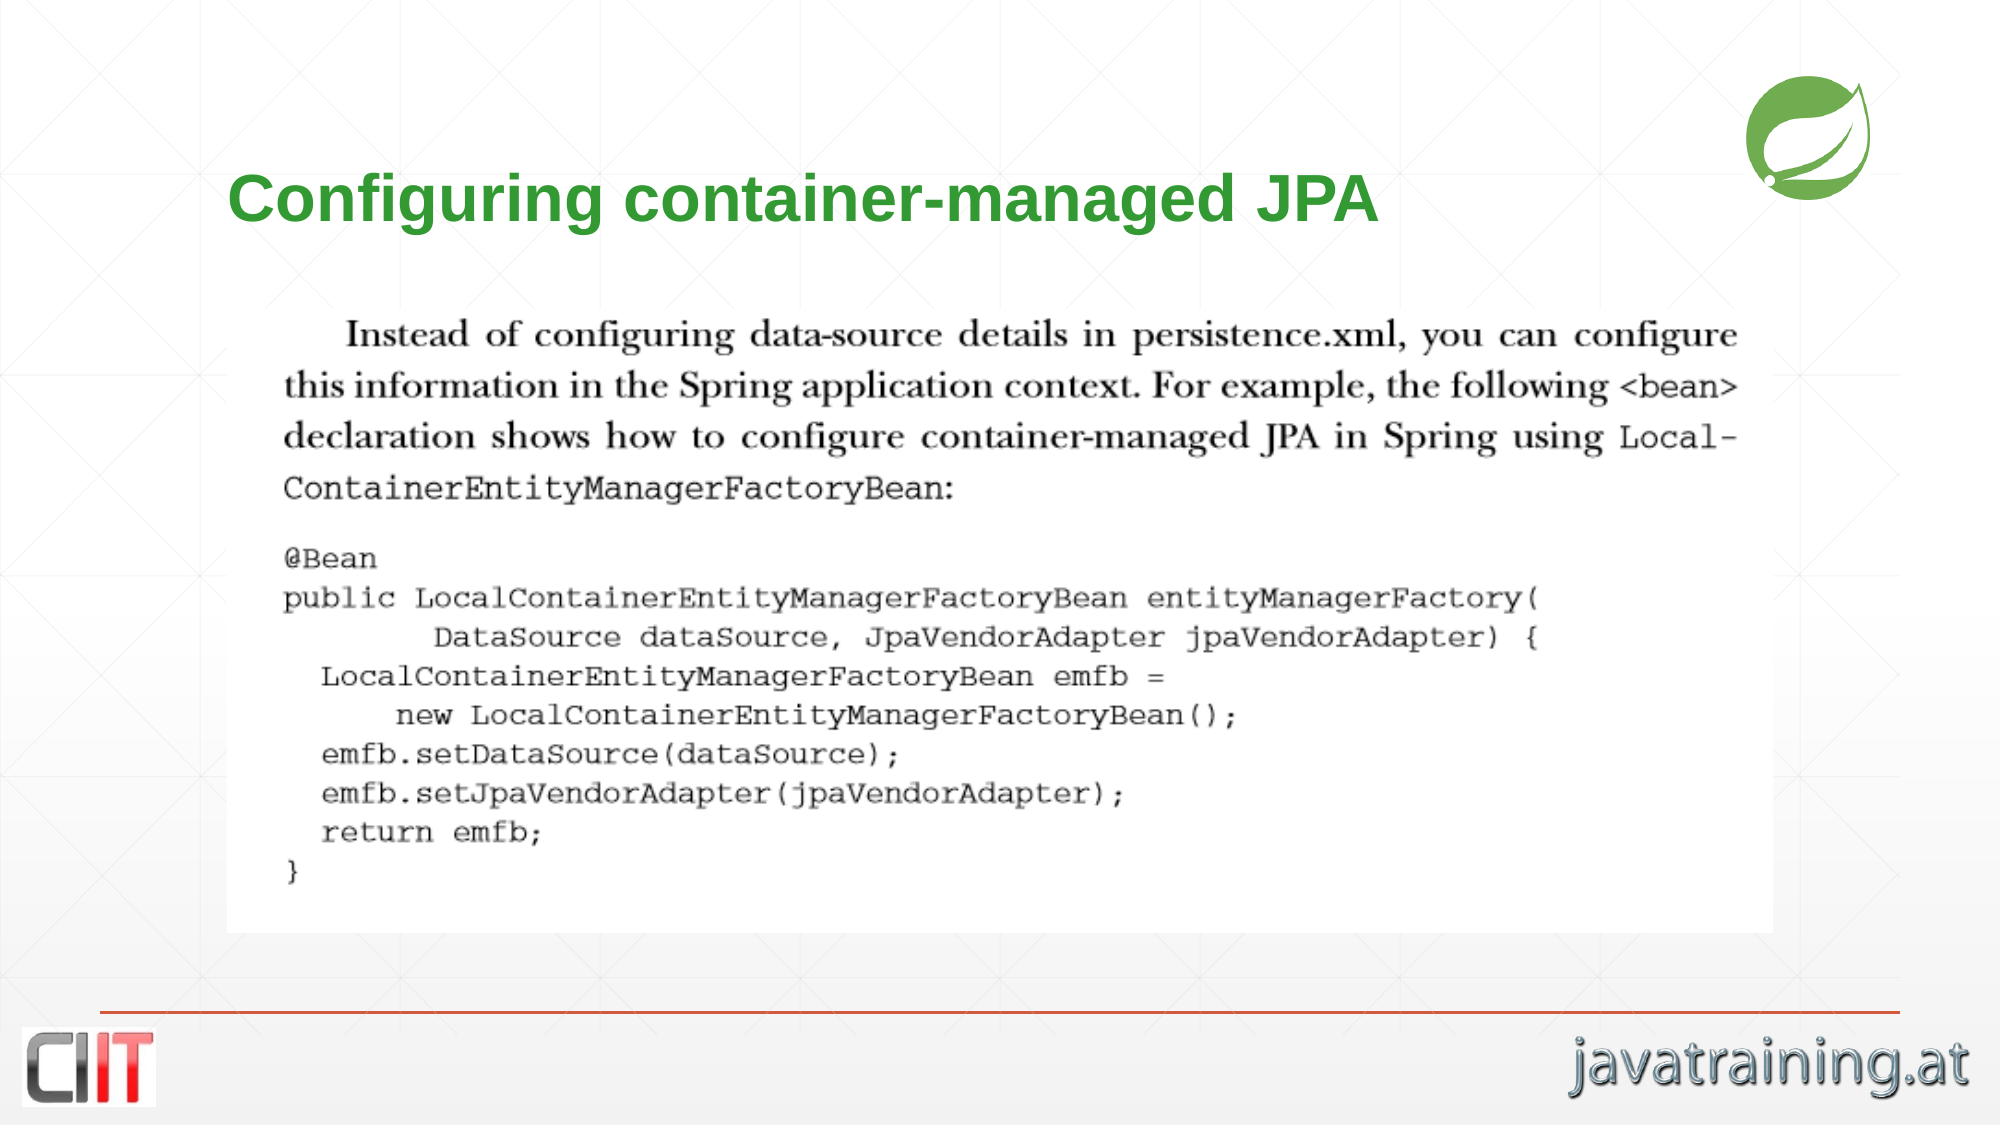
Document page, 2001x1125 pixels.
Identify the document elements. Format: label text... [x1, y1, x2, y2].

picture [1564, 1034, 1971, 1102]
title Configuring container-managed JPA [212, 82, 1788, 244]
picture [1745, 75, 1870, 200]
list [226, 309, 1774, 933]
picture [22, 1027, 156, 1107]
